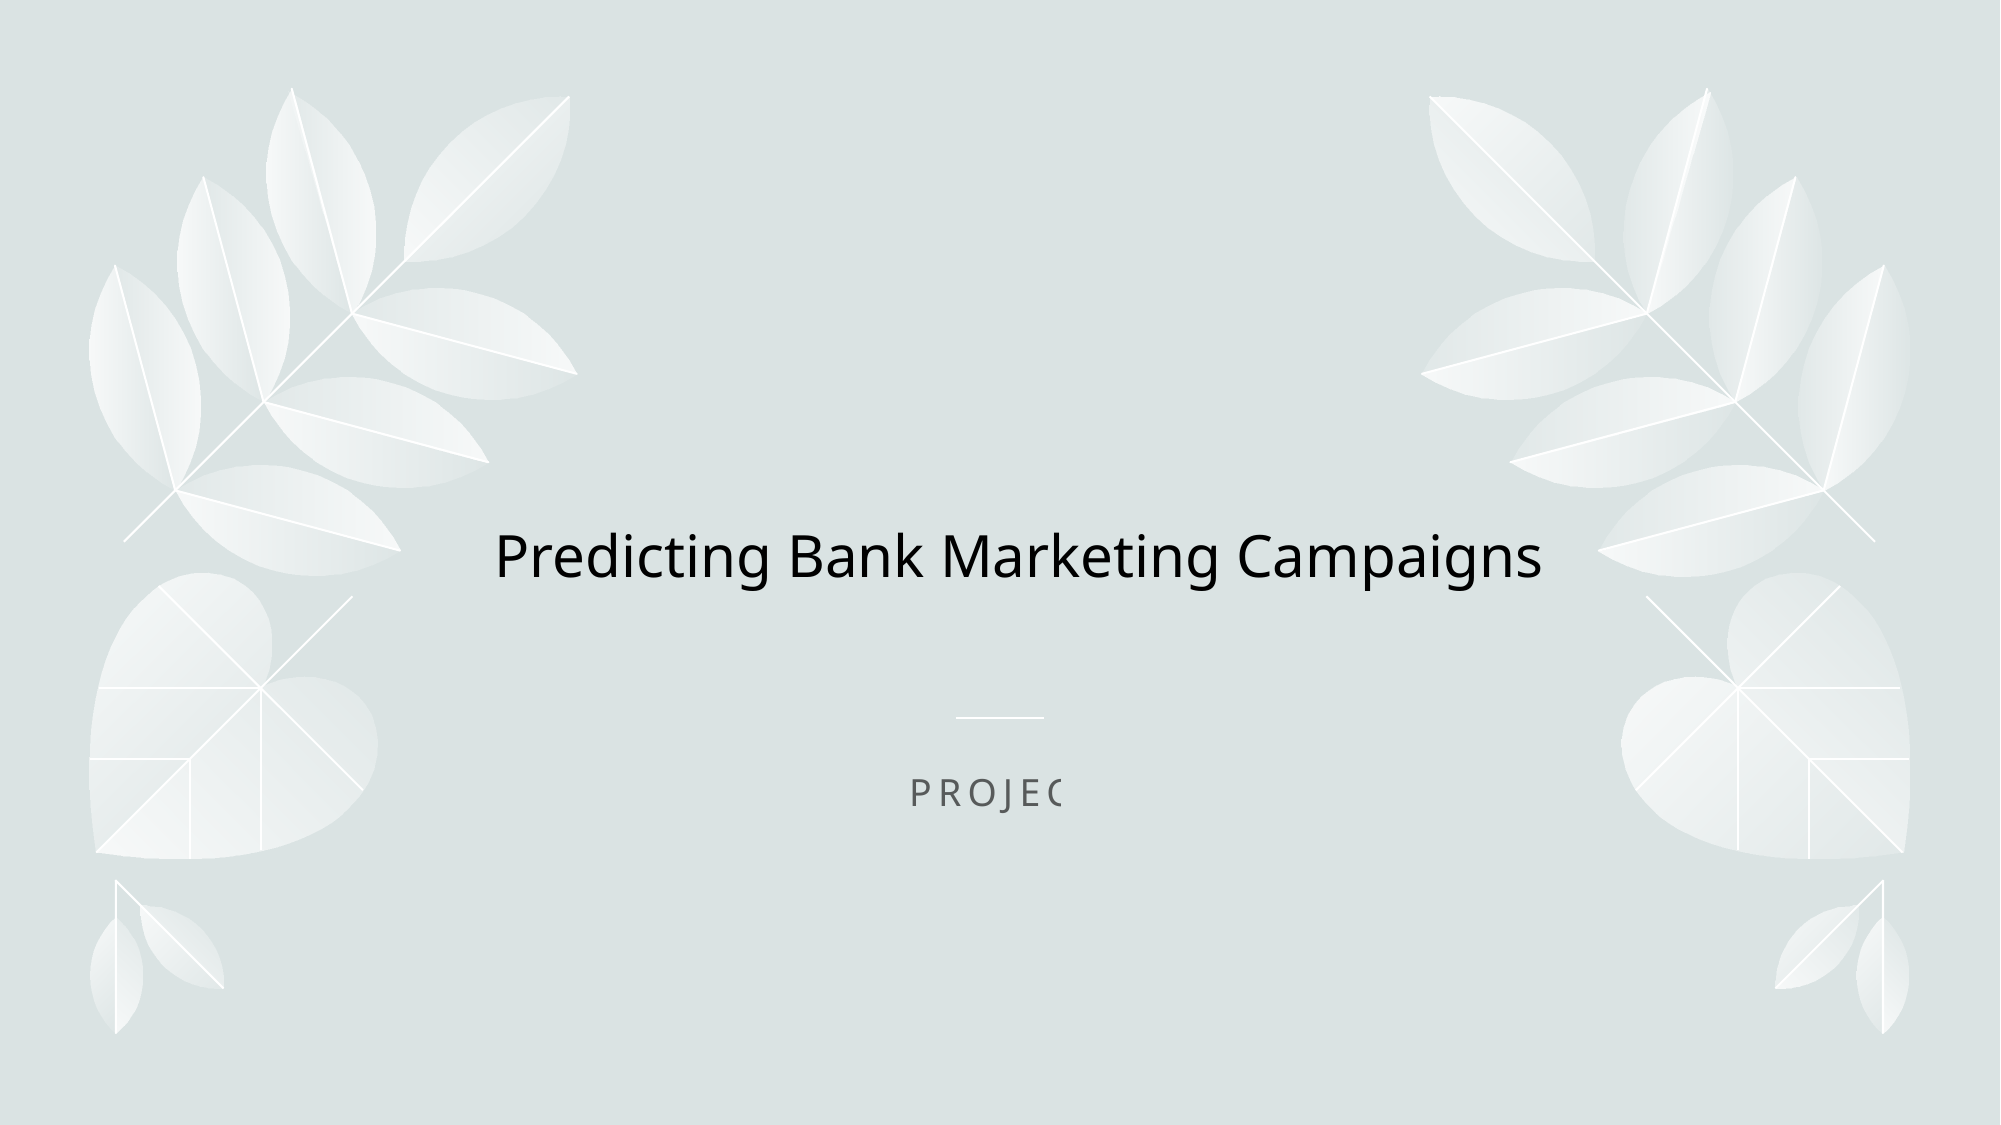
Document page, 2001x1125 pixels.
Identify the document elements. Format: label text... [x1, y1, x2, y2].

title Predicting Bank Marketing Campaigns [132, 142, 1891, 687]
list Project [375, 747, 1632, 1017]
